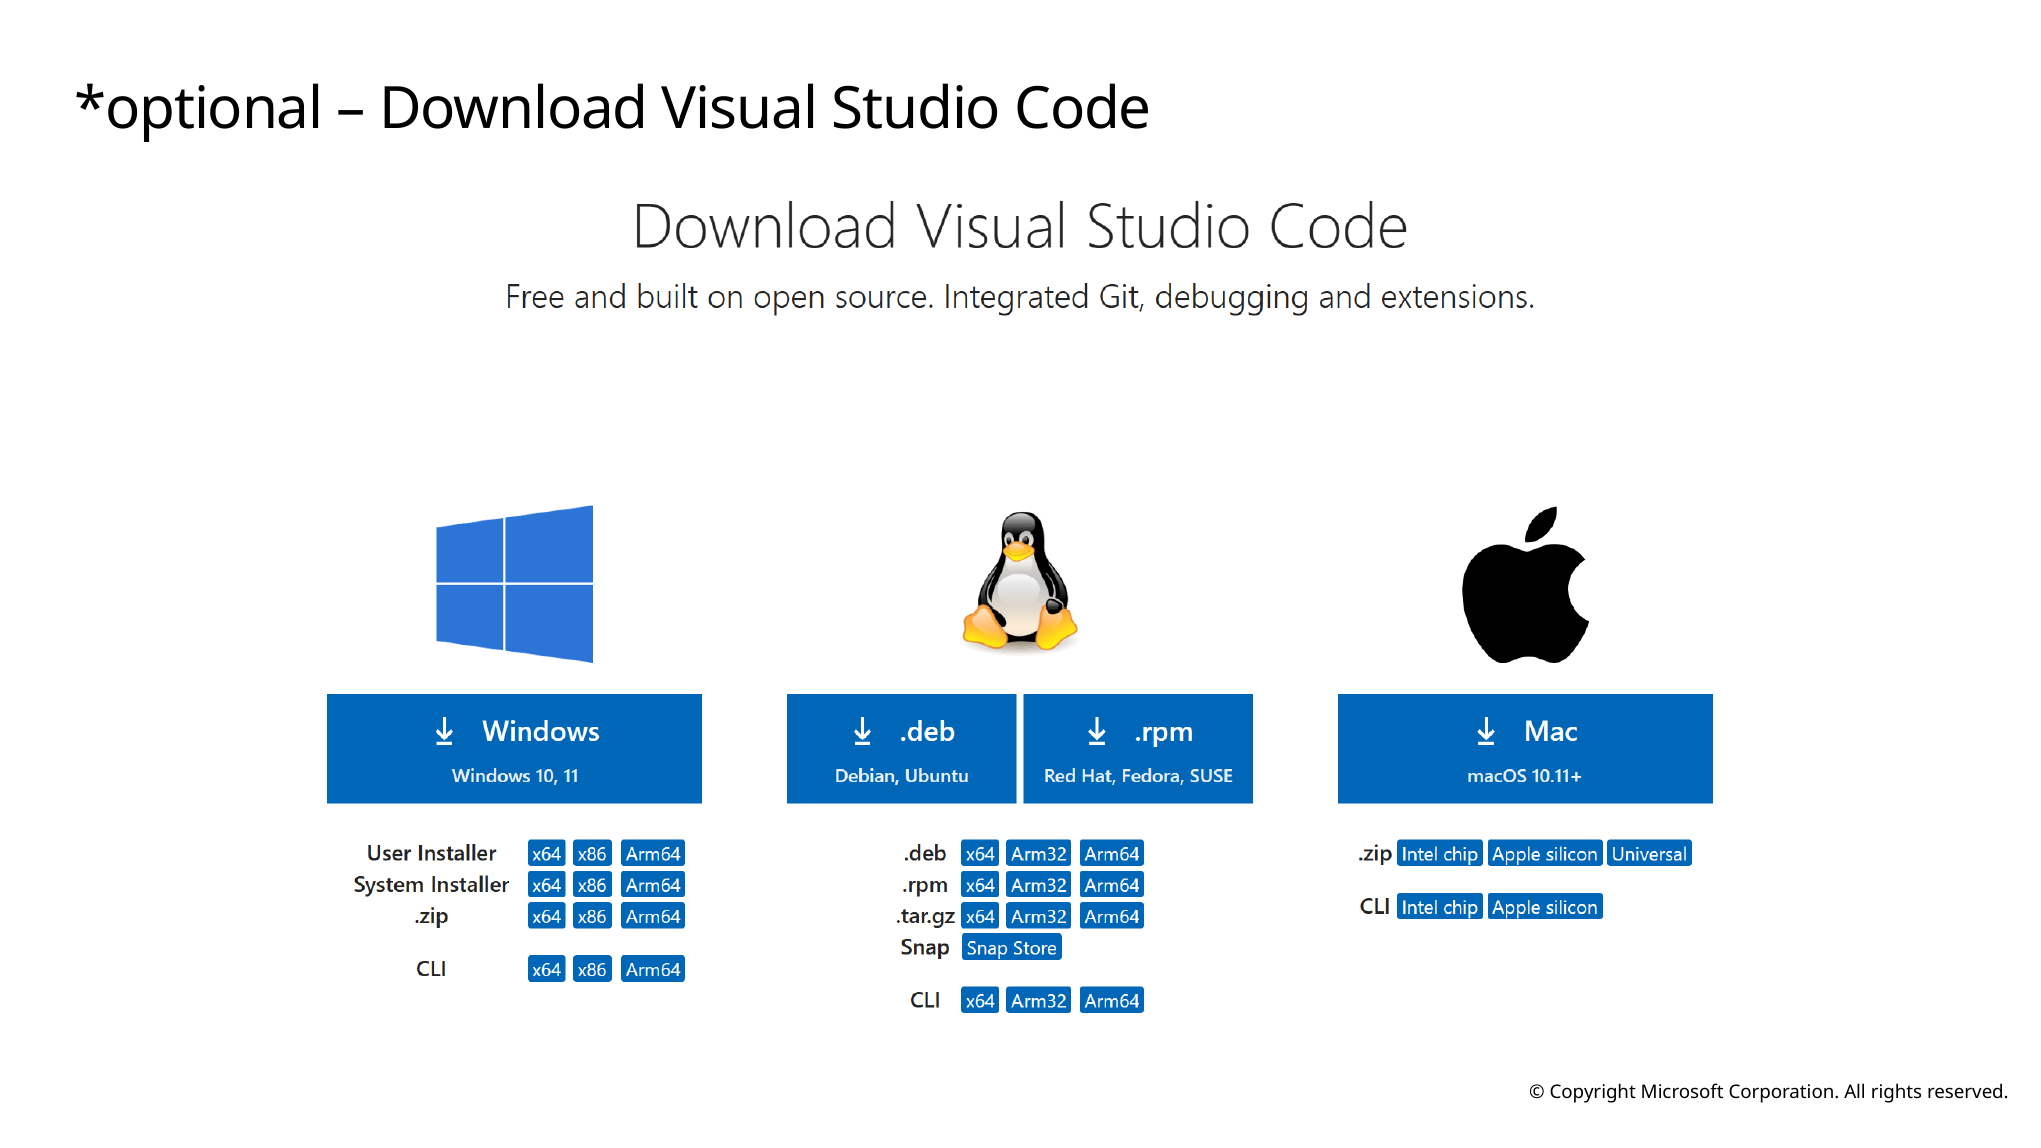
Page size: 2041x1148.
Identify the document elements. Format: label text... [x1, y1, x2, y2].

title *optional – Download Visual Studio Code [74, 73, 1967, 141]
picture [308, 178, 1732, 1033]
